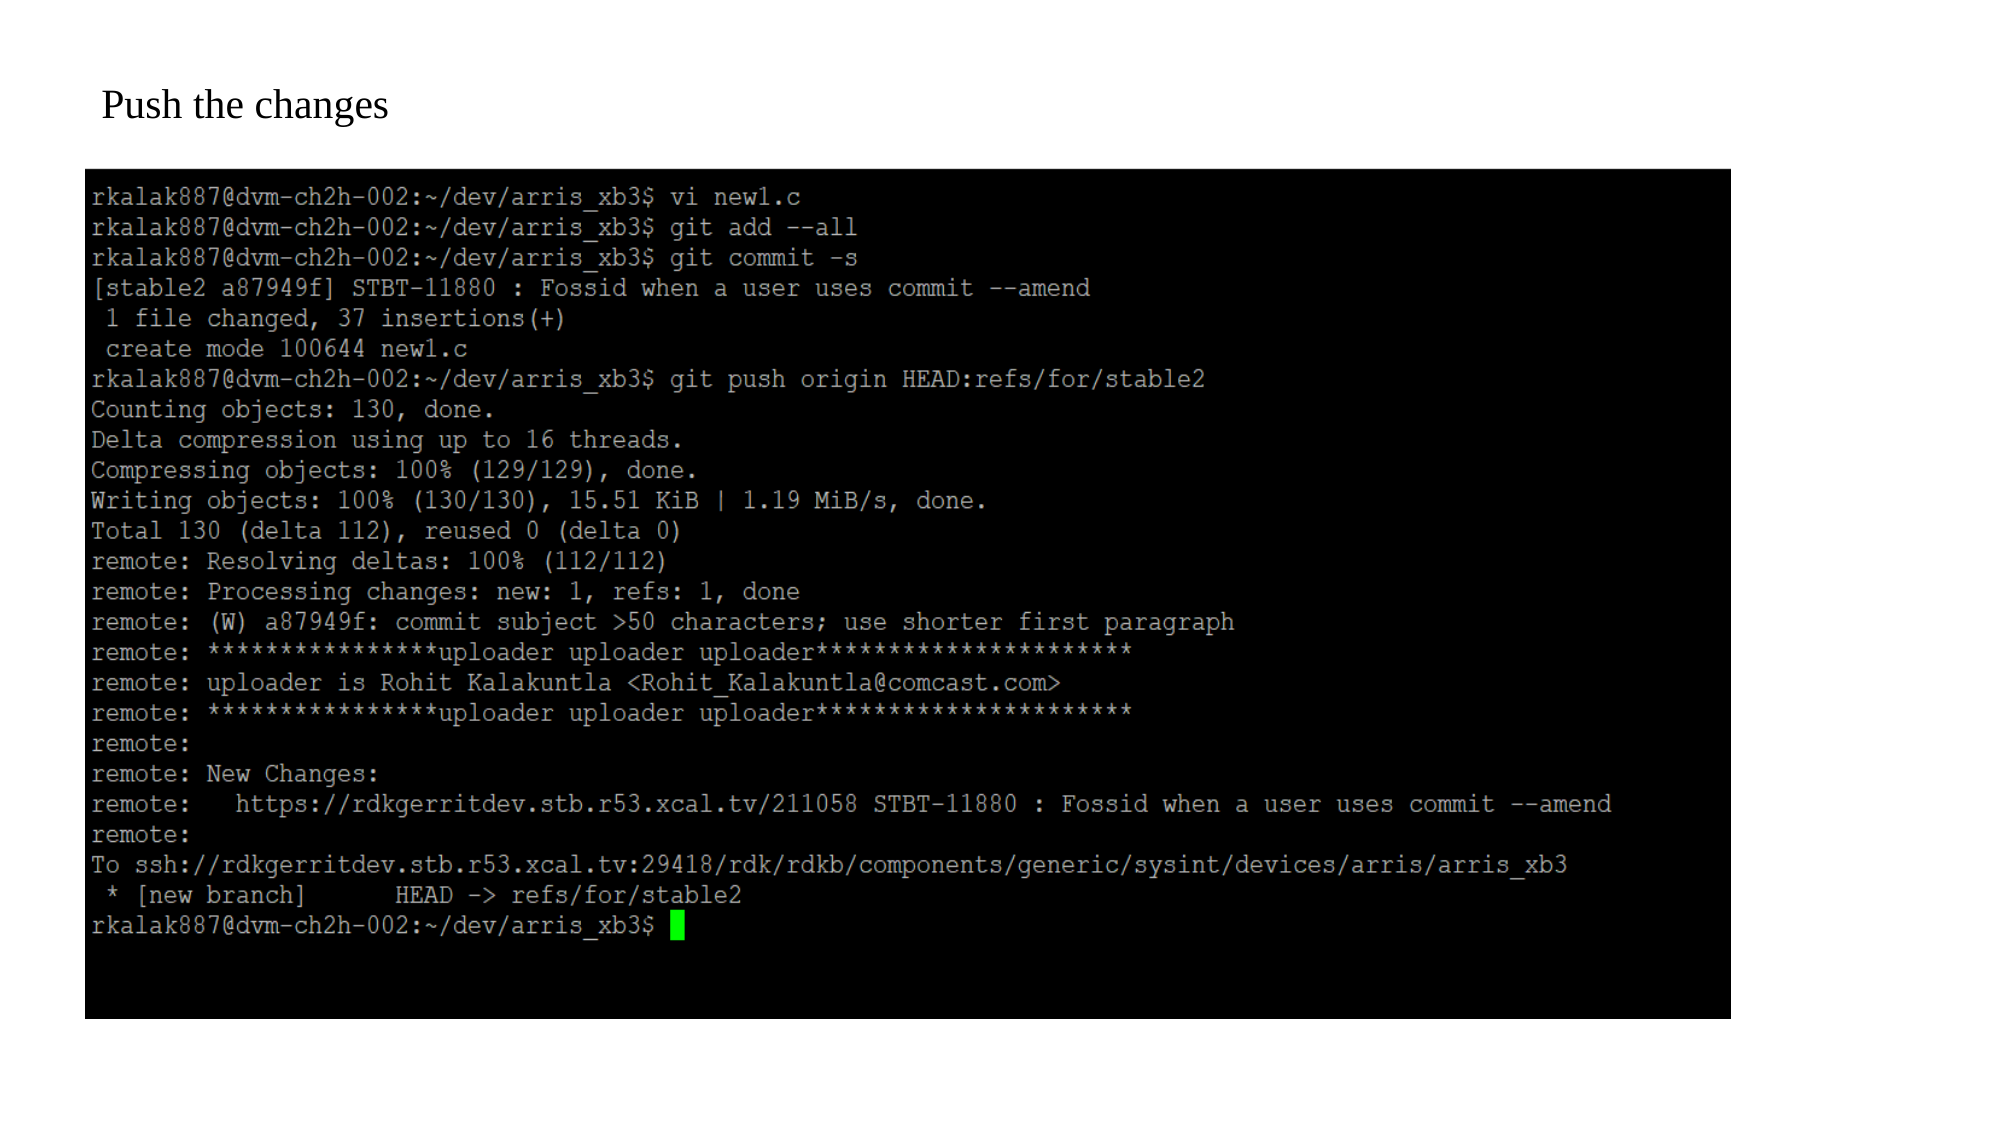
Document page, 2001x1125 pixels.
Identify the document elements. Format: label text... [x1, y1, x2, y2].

text_box Push the changes [86, 62, 405, 135]
picture [85, 165, 1731, 1019]
